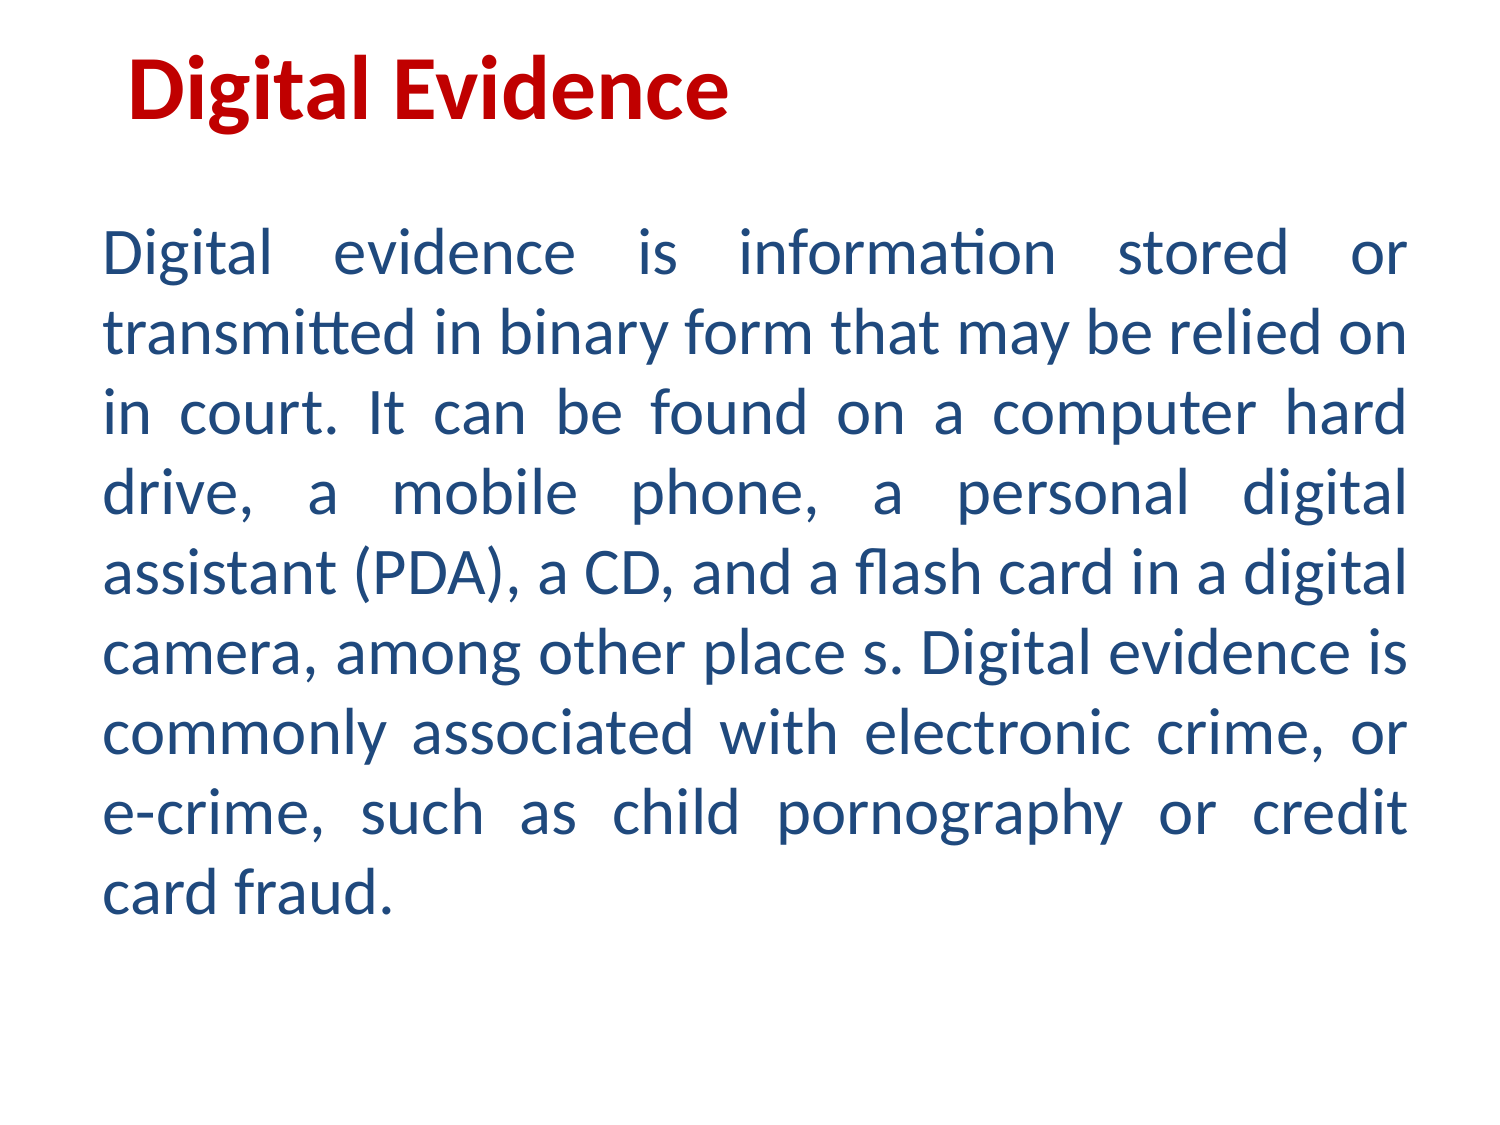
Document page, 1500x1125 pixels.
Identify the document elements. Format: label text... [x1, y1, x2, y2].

title Digital Evidence [112, 0, 1388, 167]
subtitle Digital evidence is information stored or transmitted in binary form that may be relied on in court. It can be found on a computer hard drive, a mobile phone, a personal digital assistant (PDA), a CD, and a flash card in a digital camera, among other place s. Digital evidence is commonly associated with electronic crime, or e-crime, such as child pornography or credit card fraud. [87, 200, 1425, 1025]
